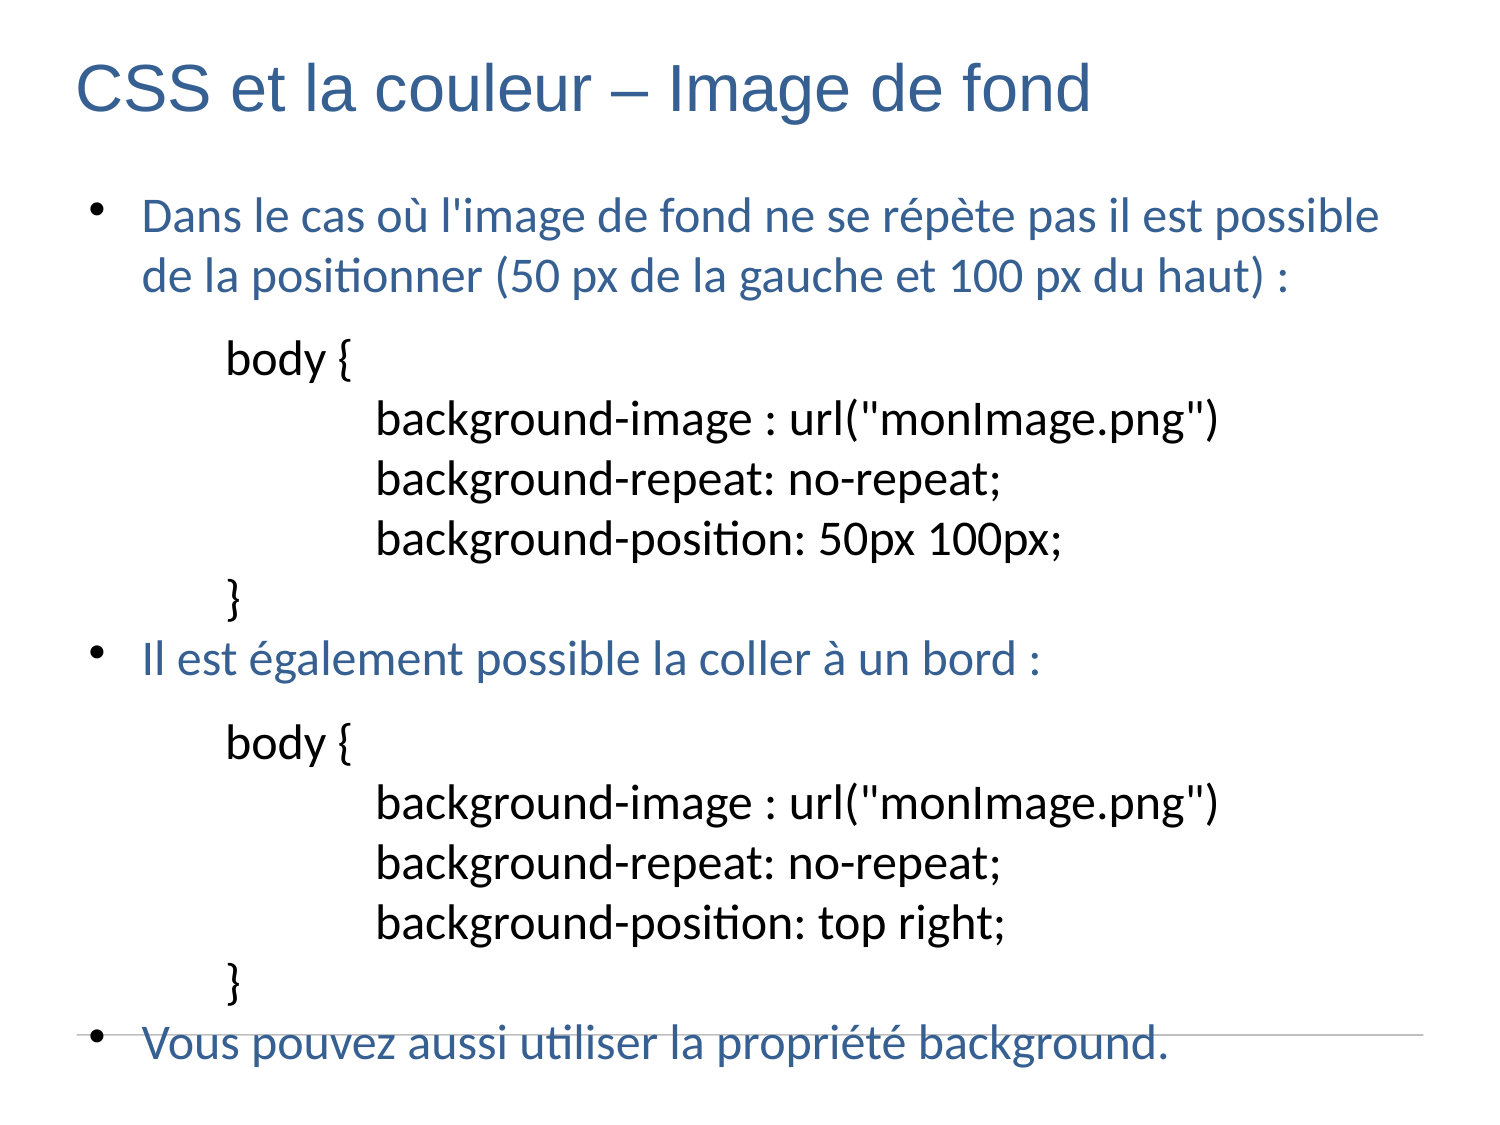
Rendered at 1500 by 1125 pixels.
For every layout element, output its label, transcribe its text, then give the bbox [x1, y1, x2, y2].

text_box CSS et la couleur – Image de fond [75, 45, 1425, 182]
text_box Dans le cas où l'image de fond ne se répète pas il est possible de la positionner (50 px de la gauche et 100 px du haut) : body { background-image : url("monImage.png") background-repeat: no-repeat; background-position: 50px 100px; } Il est également possible la coller à un bord : body { background-image : url("monImage.png") background-repeat: no-repeat; background-position: top right; } Vous pouvez aussi utiliser la propriété background. [75, 182, 1425, 1007]
